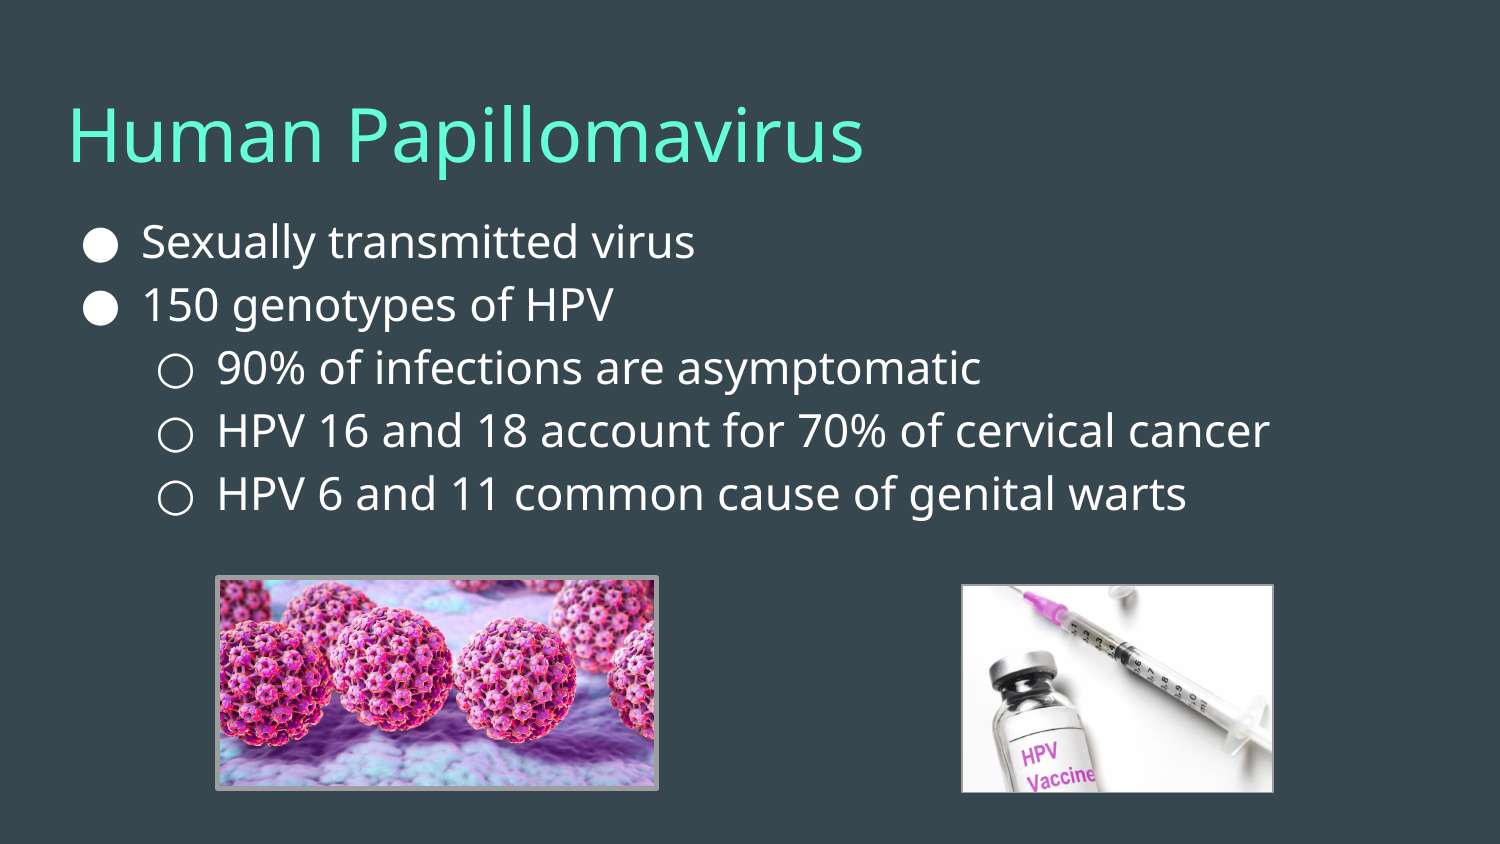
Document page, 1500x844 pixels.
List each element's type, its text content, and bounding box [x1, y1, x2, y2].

list Sexually transmitted virus 150 genotypes of HPV 90% of infections are asymptomatic HPV 16 and 18 account for 70% of cervical cancer HPV 6 and 11 common cause of genital warts [51, 189, 1449, 784]
picture [219, 579, 655, 787]
title Human Papillomavirus [51, 72, 1449, 167]
picture [962, 585, 1273, 793]
